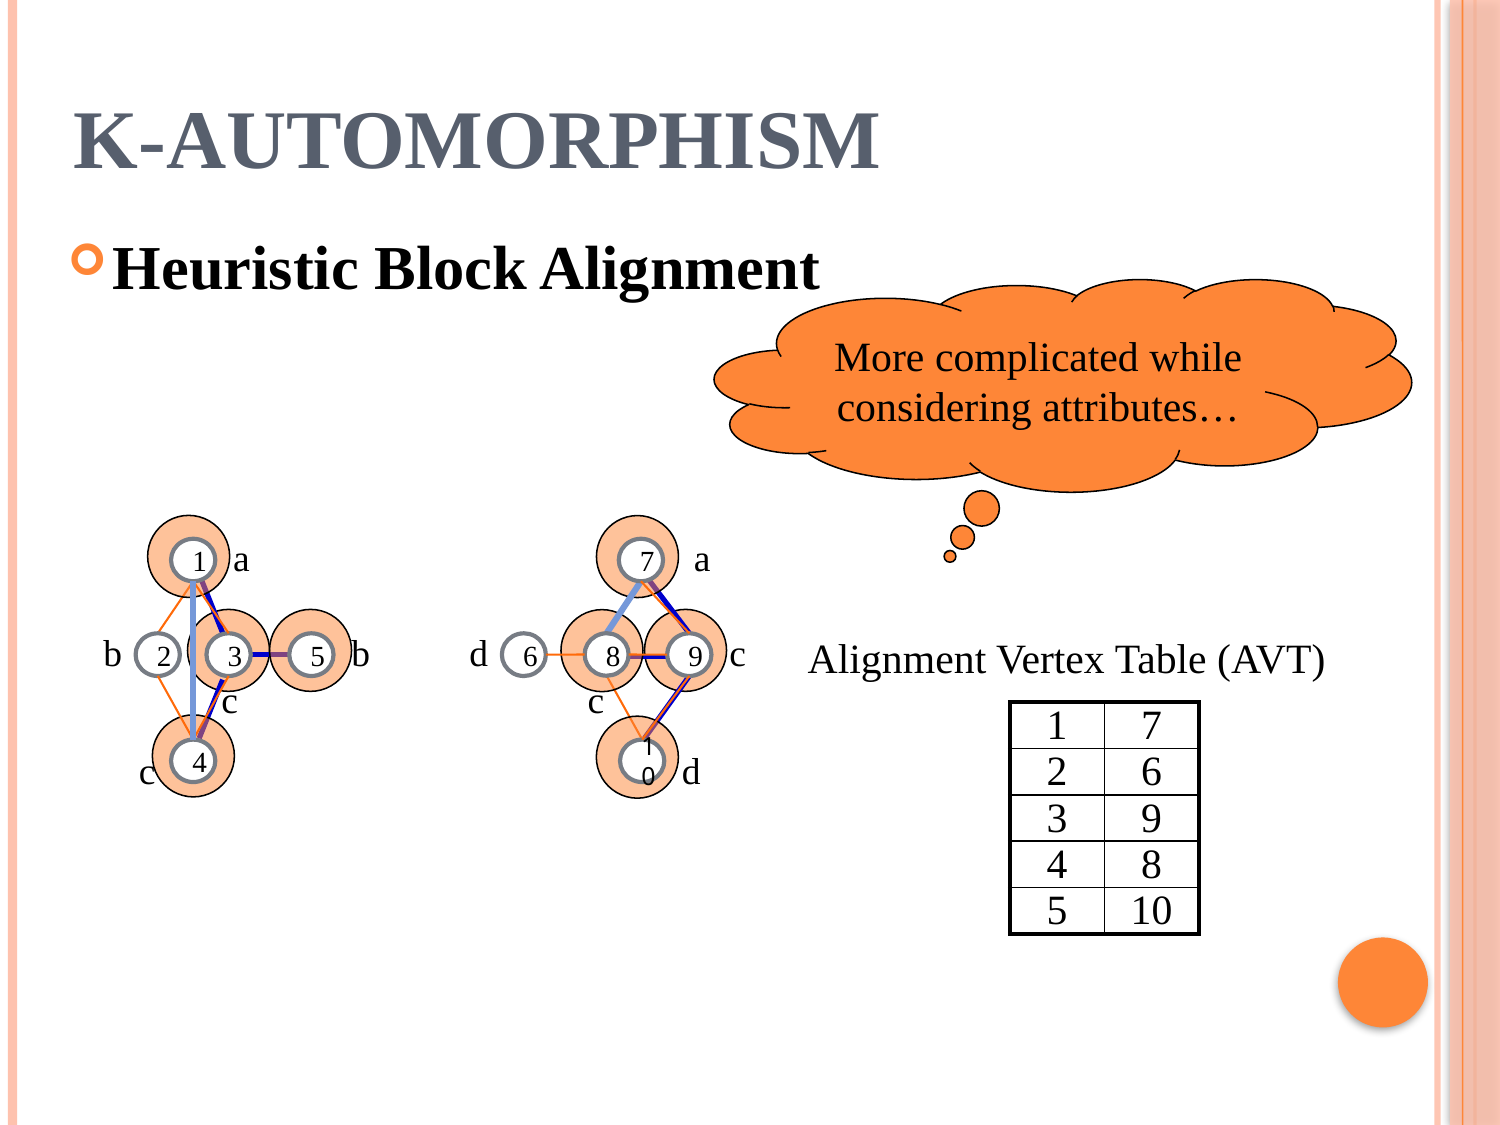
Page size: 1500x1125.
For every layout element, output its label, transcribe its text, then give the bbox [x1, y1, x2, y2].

text_box [199, 643, 208, 672]
table_cell 5 [1012, 888, 1104, 932]
text_box [269, 609, 340, 650]
text_box Heuristic Block Alignment [53, 219, 1400, 327]
table_cell 10 [1105, 888, 1197, 932]
text_box Alignment Vertex Table (AVT) [868, 631, 1341, 703]
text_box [157, 580, 189, 634]
text_box a [679, 527, 727, 587]
text_box b [88, 621, 136, 682]
text_box [696, 659, 714, 690]
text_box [235, 696, 241, 722]
text_box c [572, 668, 621, 729]
text_box [171, 745, 235, 797]
text_box d [667, 739, 715, 800]
table_header 1 [1012, 704, 1104, 748]
text_box 1 [168, 536, 218, 578]
text_box 4 [171, 750, 218, 785]
table_cell 2 [1012, 749, 1104, 794]
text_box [157, 675, 186, 741]
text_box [606, 675, 638, 740]
text_box c [714, 621, 762, 682]
text_box [147, 515, 218, 580]
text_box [640, 580, 690, 634]
table_header 7 [1105, 704, 1197, 748]
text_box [199, 675, 230, 741]
text_box c [206, 668, 254, 729]
text_box d [454, 621, 503, 682]
text_box [629, 644, 643, 651]
table_cell 3 [1012, 796, 1104, 840]
text_box [596, 740, 667, 799]
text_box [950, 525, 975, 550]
text_box a [218, 527, 266, 587]
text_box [194, 580, 230, 634]
text_box [250, 665, 267, 683]
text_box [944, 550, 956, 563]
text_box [235, 591, 241, 616]
table_cell 4 [1012, 842, 1104, 887]
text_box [643, 573, 690, 579]
text_box [596, 515, 679, 579]
text_box 5 [287, 631, 336, 679]
text_box 6 [503, 631, 548, 679]
text_box [563, 663, 586, 679]
text_box [272, 660, 337, 692]
text_box 10 [617, 750, 667, 785]
text_box [647, 666, 671, 671]
text_box [560, 609, 599, 652]
table_cell 6 [1105, 749, 1197, 794]
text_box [606, 580, 638, 634]
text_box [181, 591, 185, 616]
text_box [696, 610, 715, 650]
text_box [235, 613, 269, 651]
text_box b [336, 621, 384, 682]
text_box [644, 644, 667, 651]
text_box 2 [136, 632, 182, 678]
table_cell 8 [1105, 842, 1197, 887]
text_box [641, 675, 690, 741]
text_box [624, 666, 640, 672]
text_box c [123, 739, 171, 800]
text_box More complicated while considering attributes… [963, 490, 1000, 527]
text_box More complicated while considering attributes… [713, 279, 1412, 493]
table_cell 9 [1105, 796, 1197, 840]
text_box 9 [665, 632, 714, 678]
text_box 3 [204, 632, 253, 668]
text_box K-Automorphism [59, 78, 1438, 189]
text_box 8 [582, 632, 631, 672]
text_box 7 [616, 536, 666, 577]
